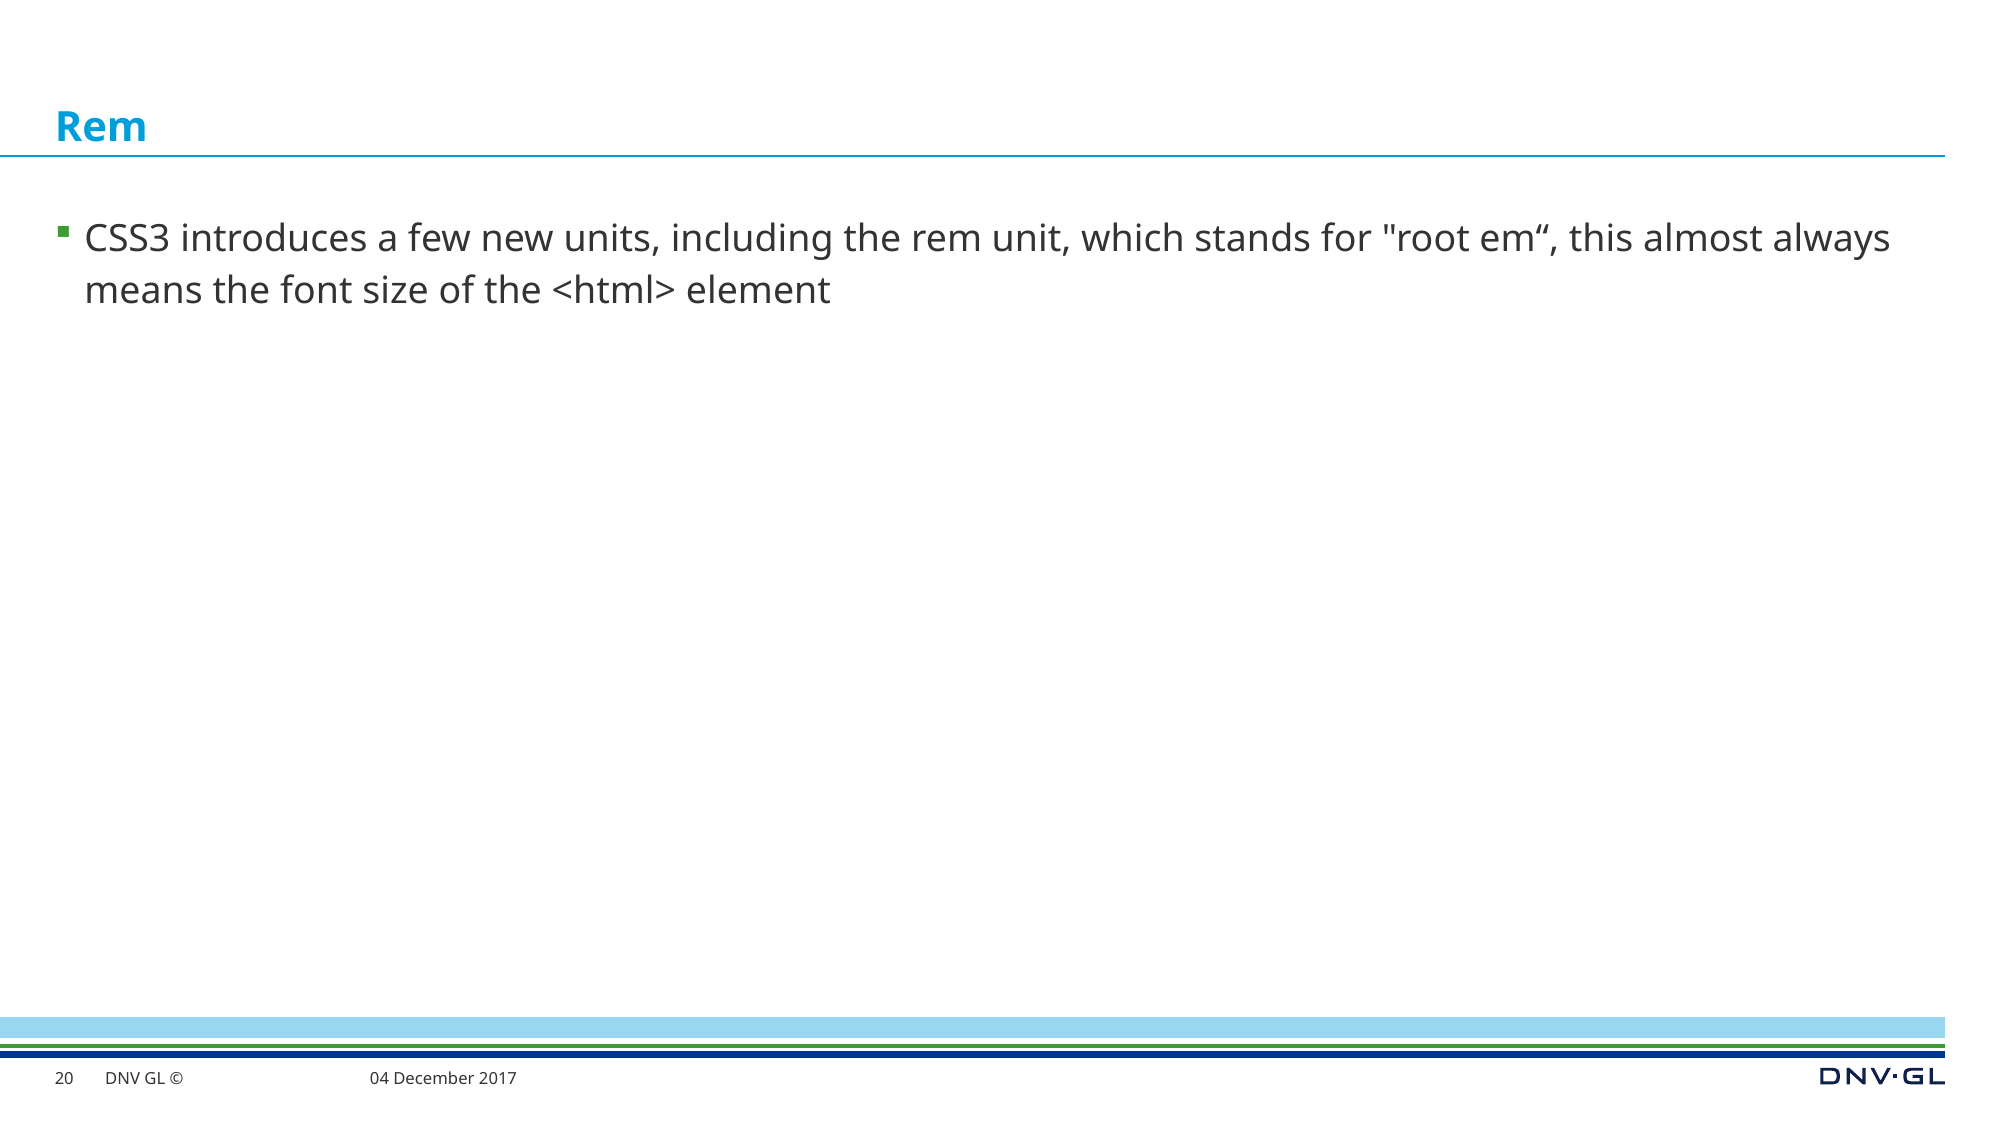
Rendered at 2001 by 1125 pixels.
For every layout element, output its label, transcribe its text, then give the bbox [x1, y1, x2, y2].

title Rem [54, 39, 1945, 150]
list CSS3 introduces a few new units, including the rem unit, which stands for "root em“, this almost always means the font size of the <html> element [54, 208, 1945, 970]
slide_number 20 [54, 1067, 101, 1098]
